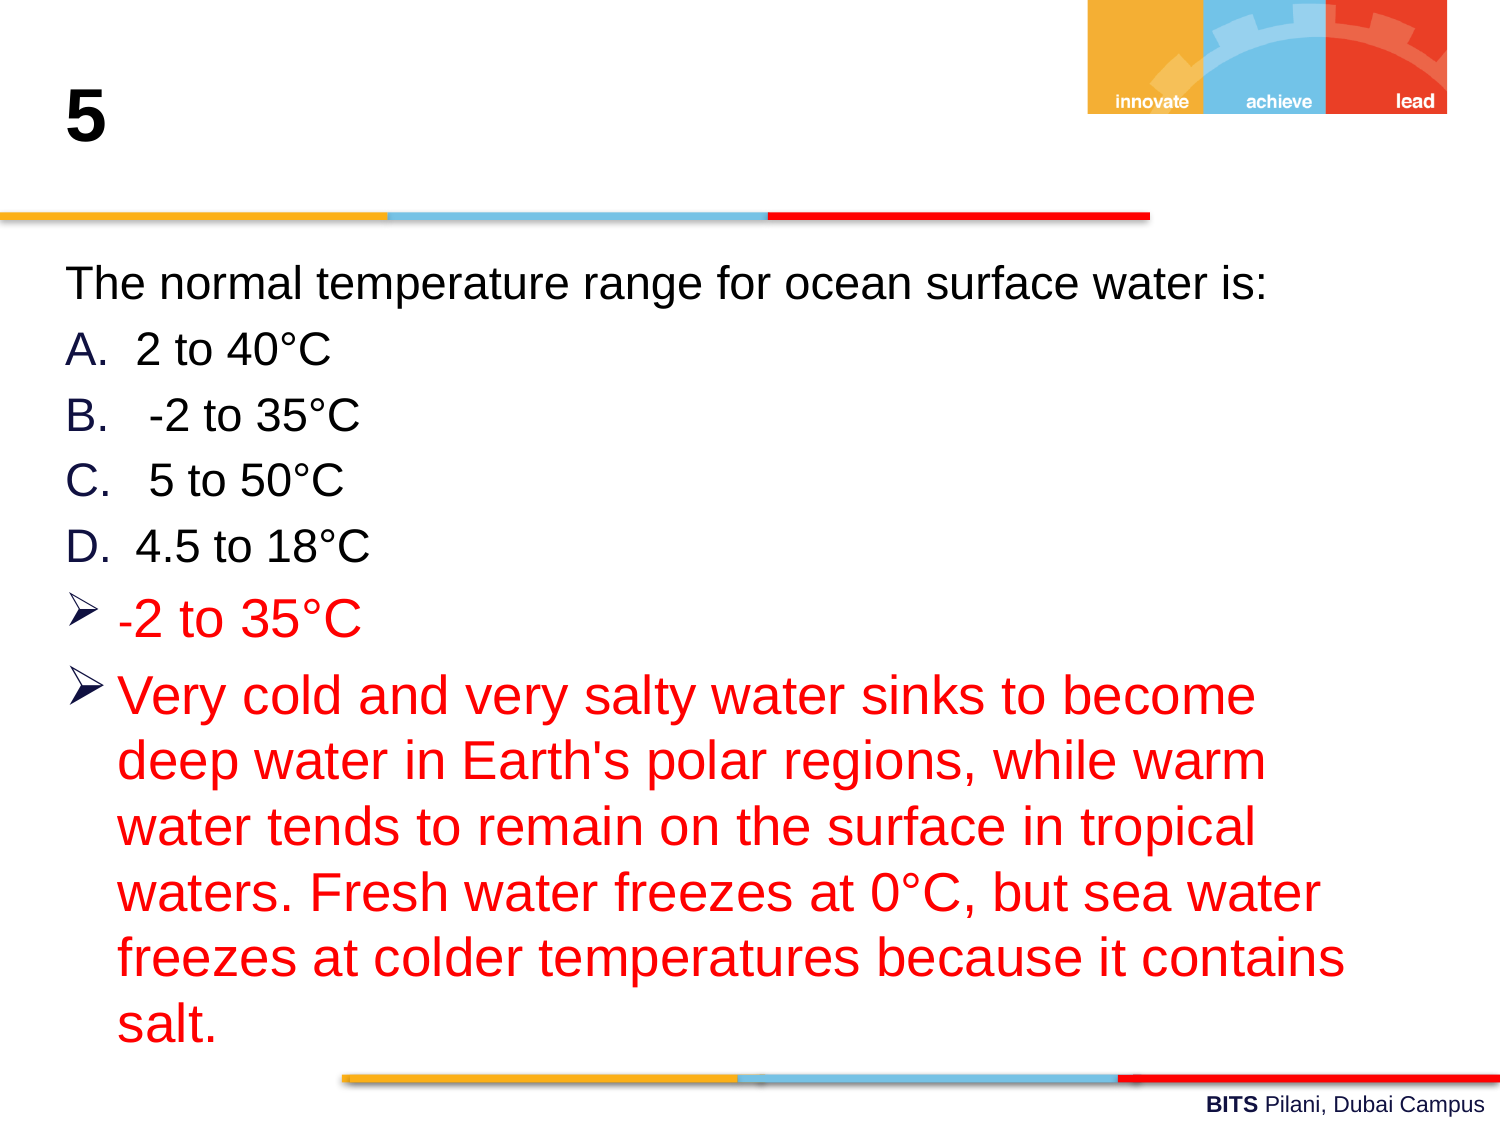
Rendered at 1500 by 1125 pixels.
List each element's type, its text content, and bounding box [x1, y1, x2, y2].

picture [1087, 0, 1448, 114]
list The normal temperature range for ocean surface water is: 2 to 40°C -2 to 35°C 5 to 50°C 4.5 to 18°C -2 to 35°C Very cold and very salty water sinks to become deep water in Earth's polar regions, while warm water tends to remain on the surface in tropical waters. Fresh water freezes at 0°C, but sea water freezes at colder temperatures because it contains salt. [50, 245, 1400, 1063]
list 5 [50, 24, 1088, 213]
